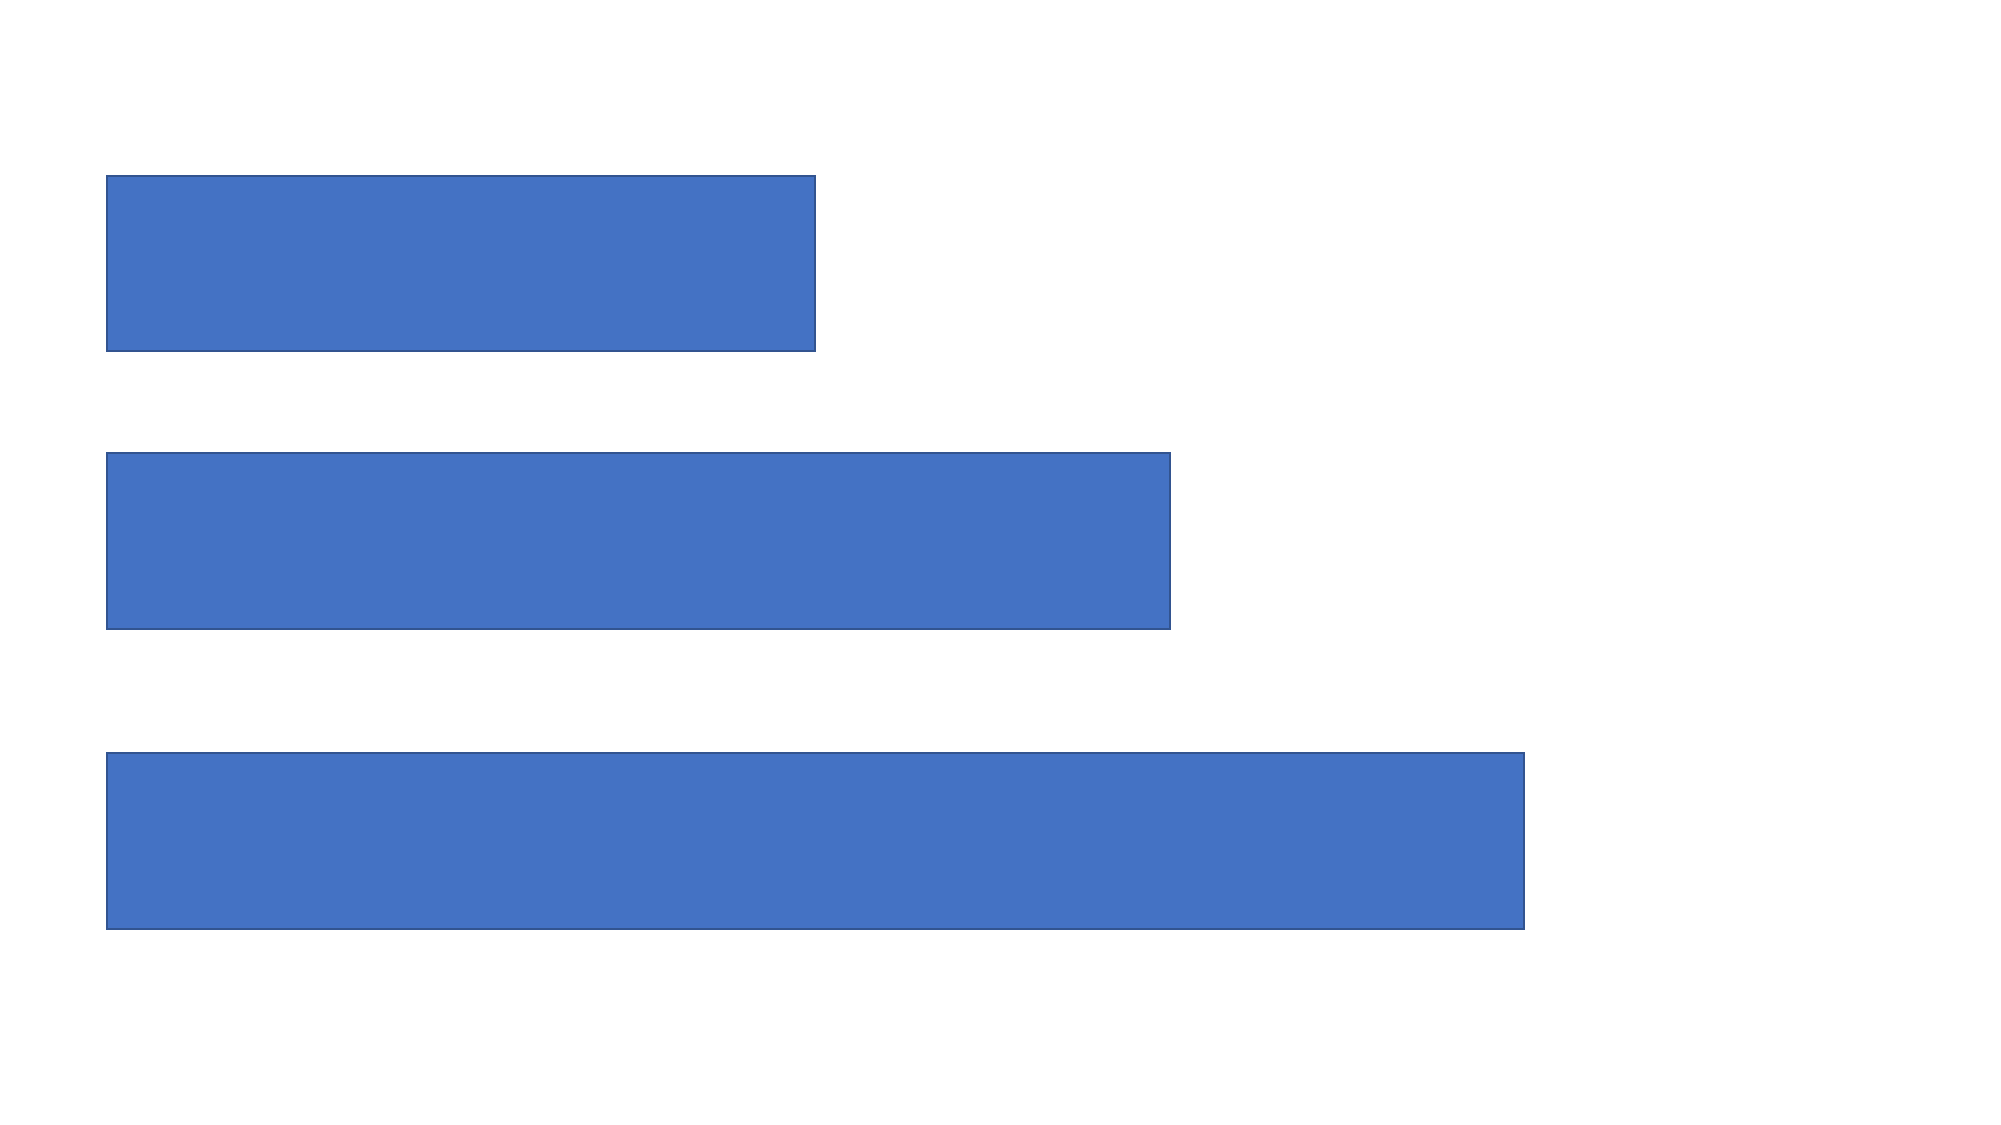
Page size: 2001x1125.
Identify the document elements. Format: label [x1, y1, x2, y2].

text_box [106, 452, 1171, 630]
text_box [106, 752, 1525, 930]
text_box [106, 175, 816, 352]
